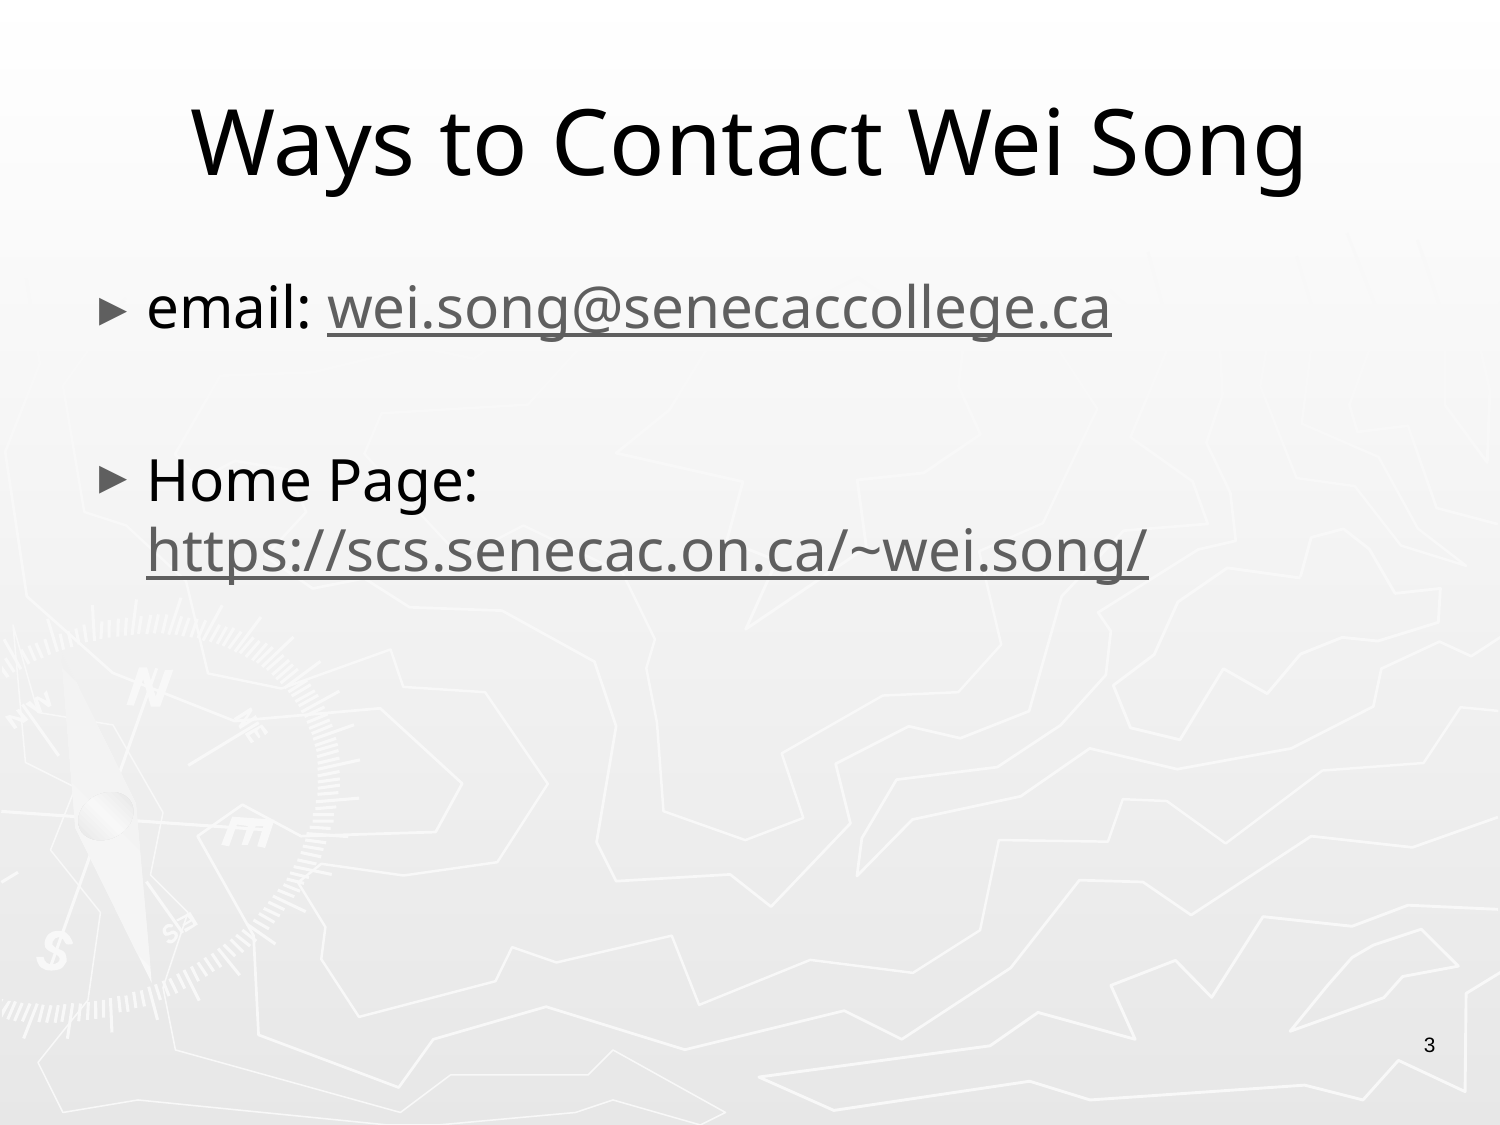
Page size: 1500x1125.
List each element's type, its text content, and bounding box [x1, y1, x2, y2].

list email: wei.song@senecaccollege.ca Home Page: https://scs.senecac.on.ca/~wei.song/ [75, 262, 1250, 1005]
slide_number 3 [1074, 1024, 1451, 1103]
title Ways to Contact Wei Song [75, 45, 1425, 233]
